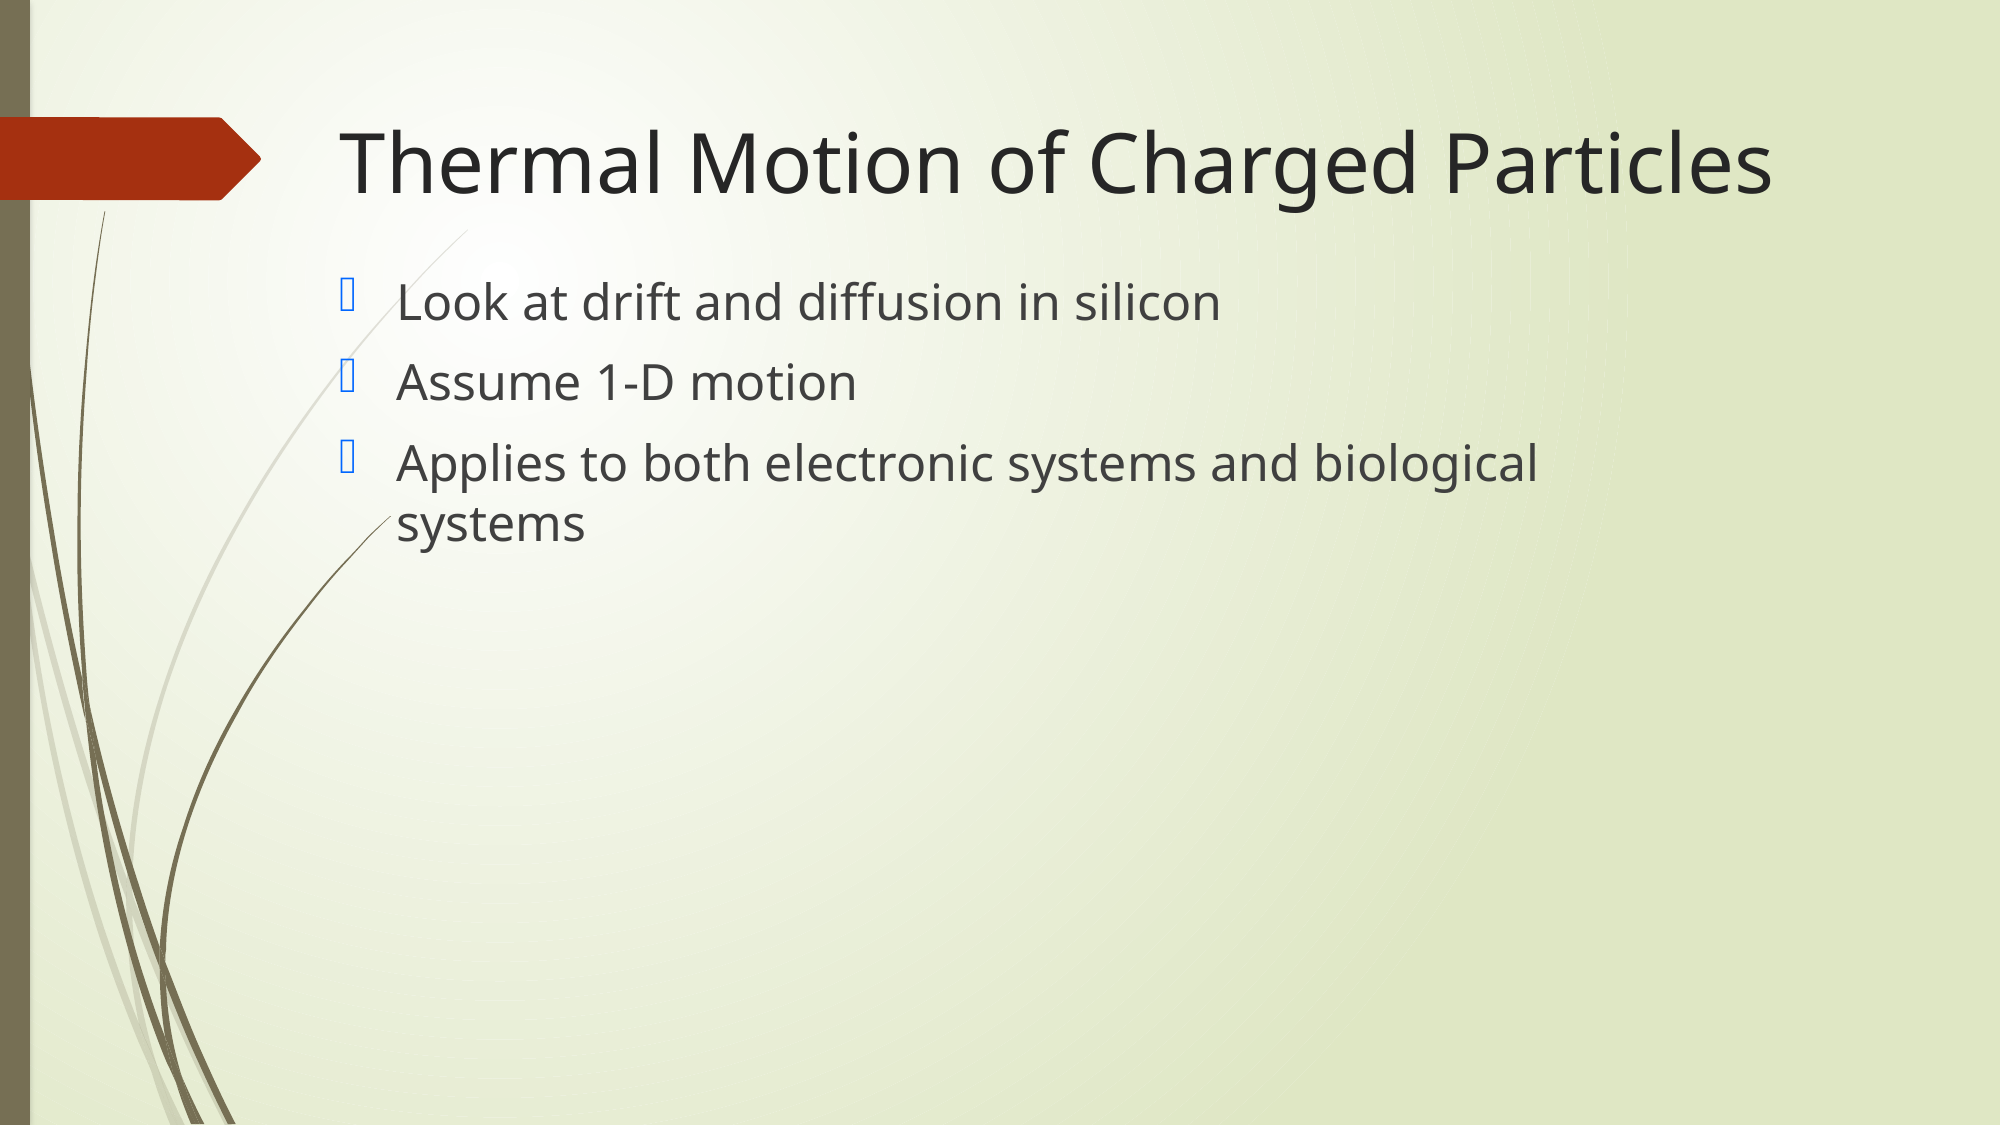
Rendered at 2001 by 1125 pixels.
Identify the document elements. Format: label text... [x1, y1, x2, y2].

title Thermal Motion of Charged Particles [324, 102, 1888, 313]
list Look at drift and diffusion in silicon Assume 1-D motion Applies to both electronic systems and biological systems [324, 262, 1675, 1005]
